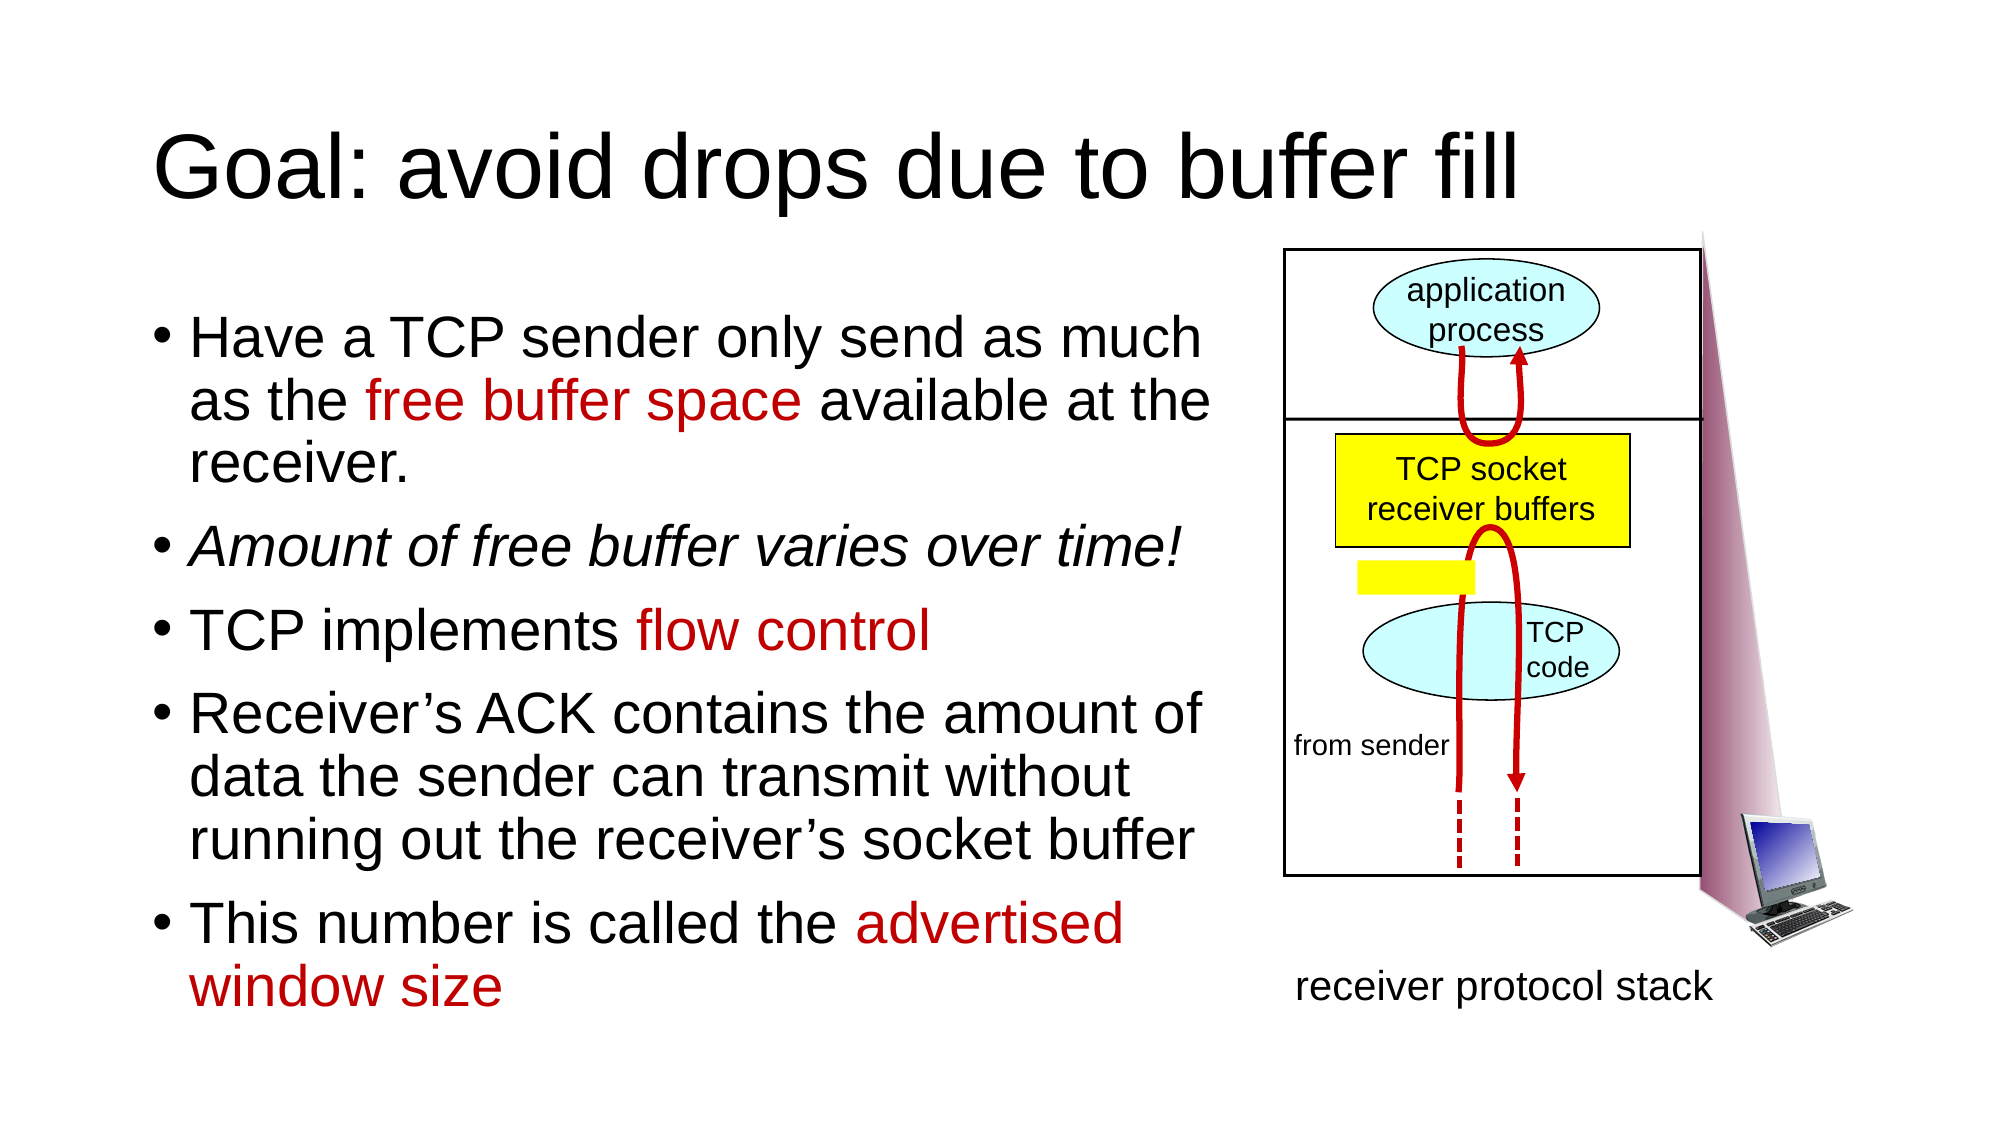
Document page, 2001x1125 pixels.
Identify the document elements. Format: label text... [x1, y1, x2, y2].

list Have a TCP sender only send as much as the free buffer space available at the receiver. Amount of free buffer varies over time! TCP implements flow control Receiver’s ACK contains the amount of data the sender can transmit without running out the receiver’s socket buffer This number is called the advertised window size [137, 299, 1248, 1101]
title Goal: avoid drops due to buffer fill [137, 59, 1863, 278]
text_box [1279, 231, 1881, 1018]
